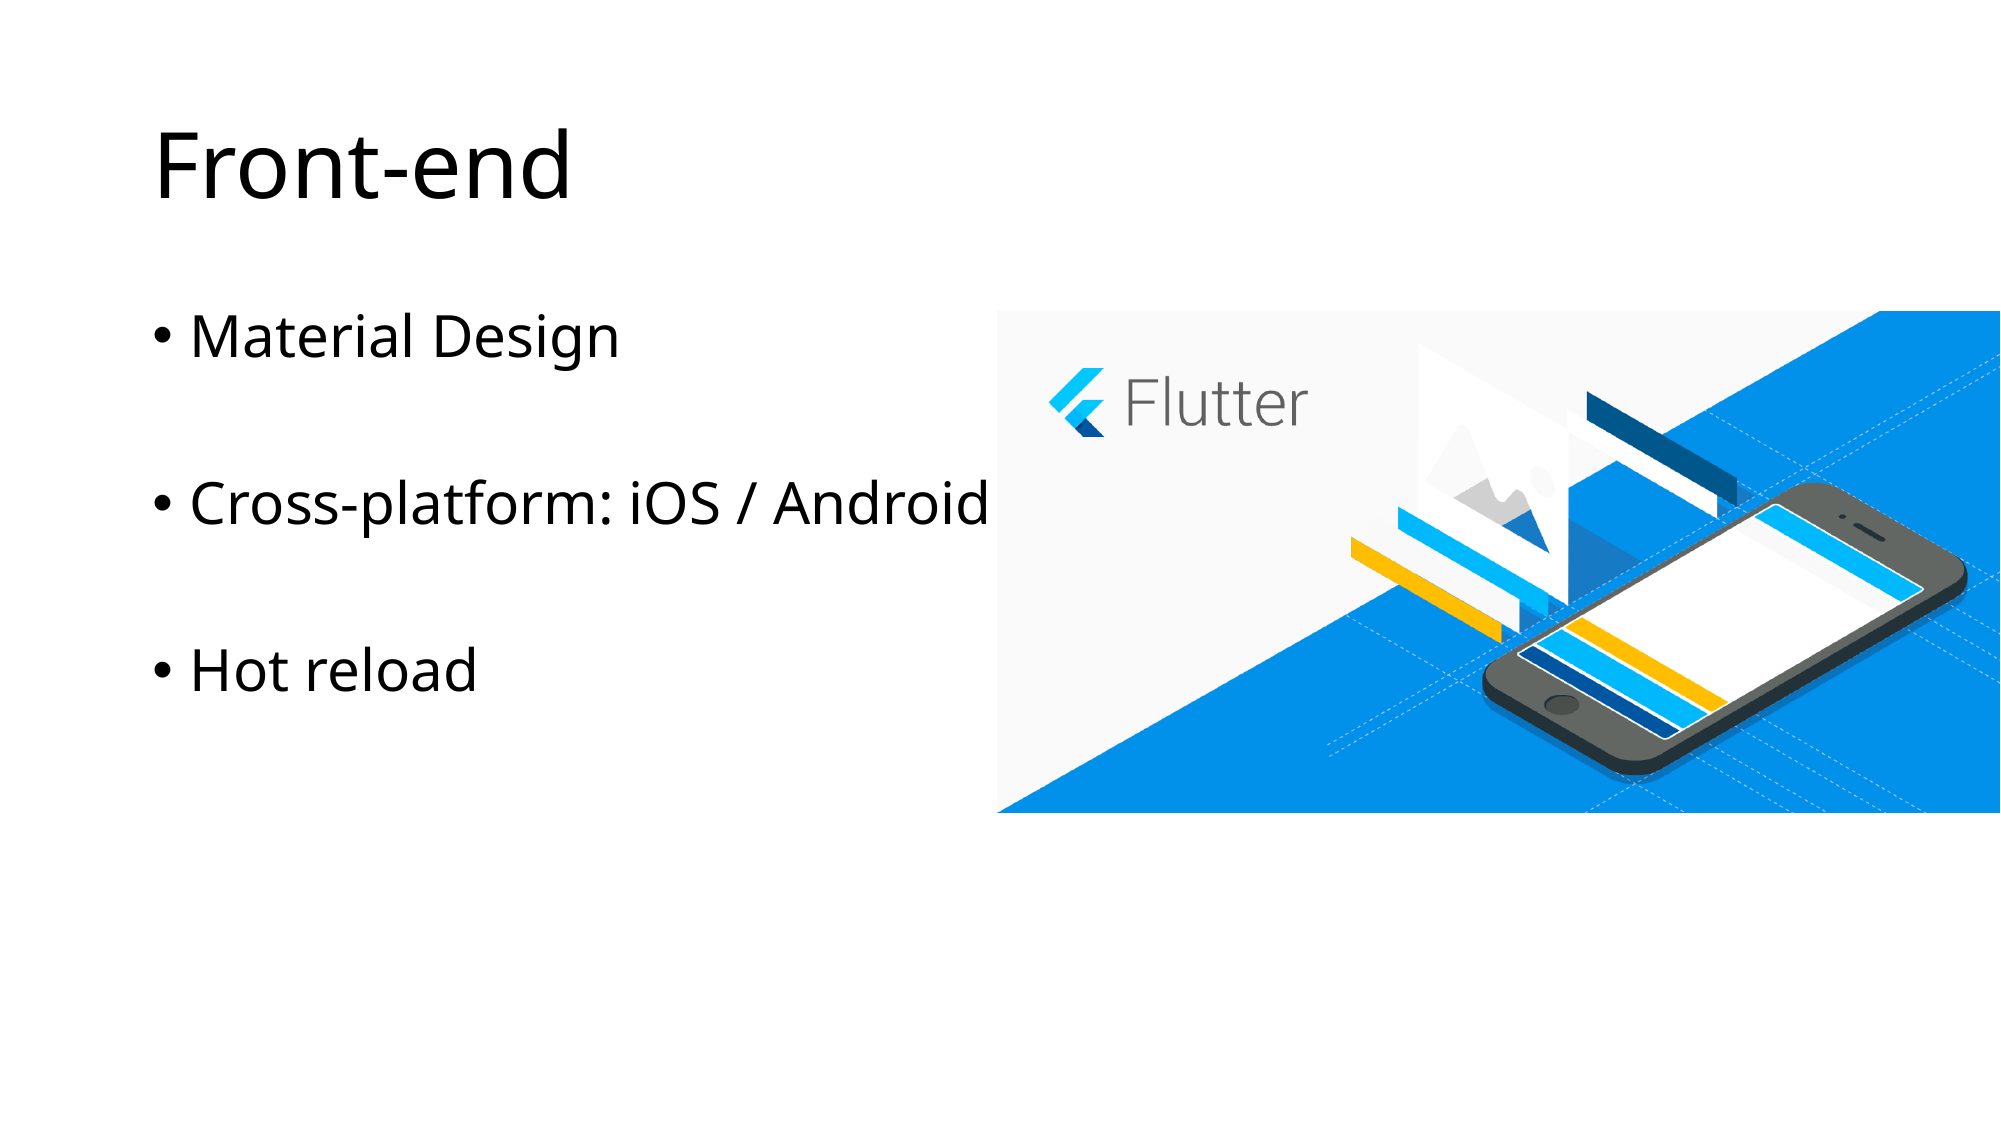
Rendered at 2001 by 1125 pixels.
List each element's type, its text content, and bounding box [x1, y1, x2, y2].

list Material Design Cross-platform: iOS / Android Hot reload [137, 299, 1863, 1014]
title Front-end [137, 59, 1863, 278]
picture [997, 311, 2000, 814]
